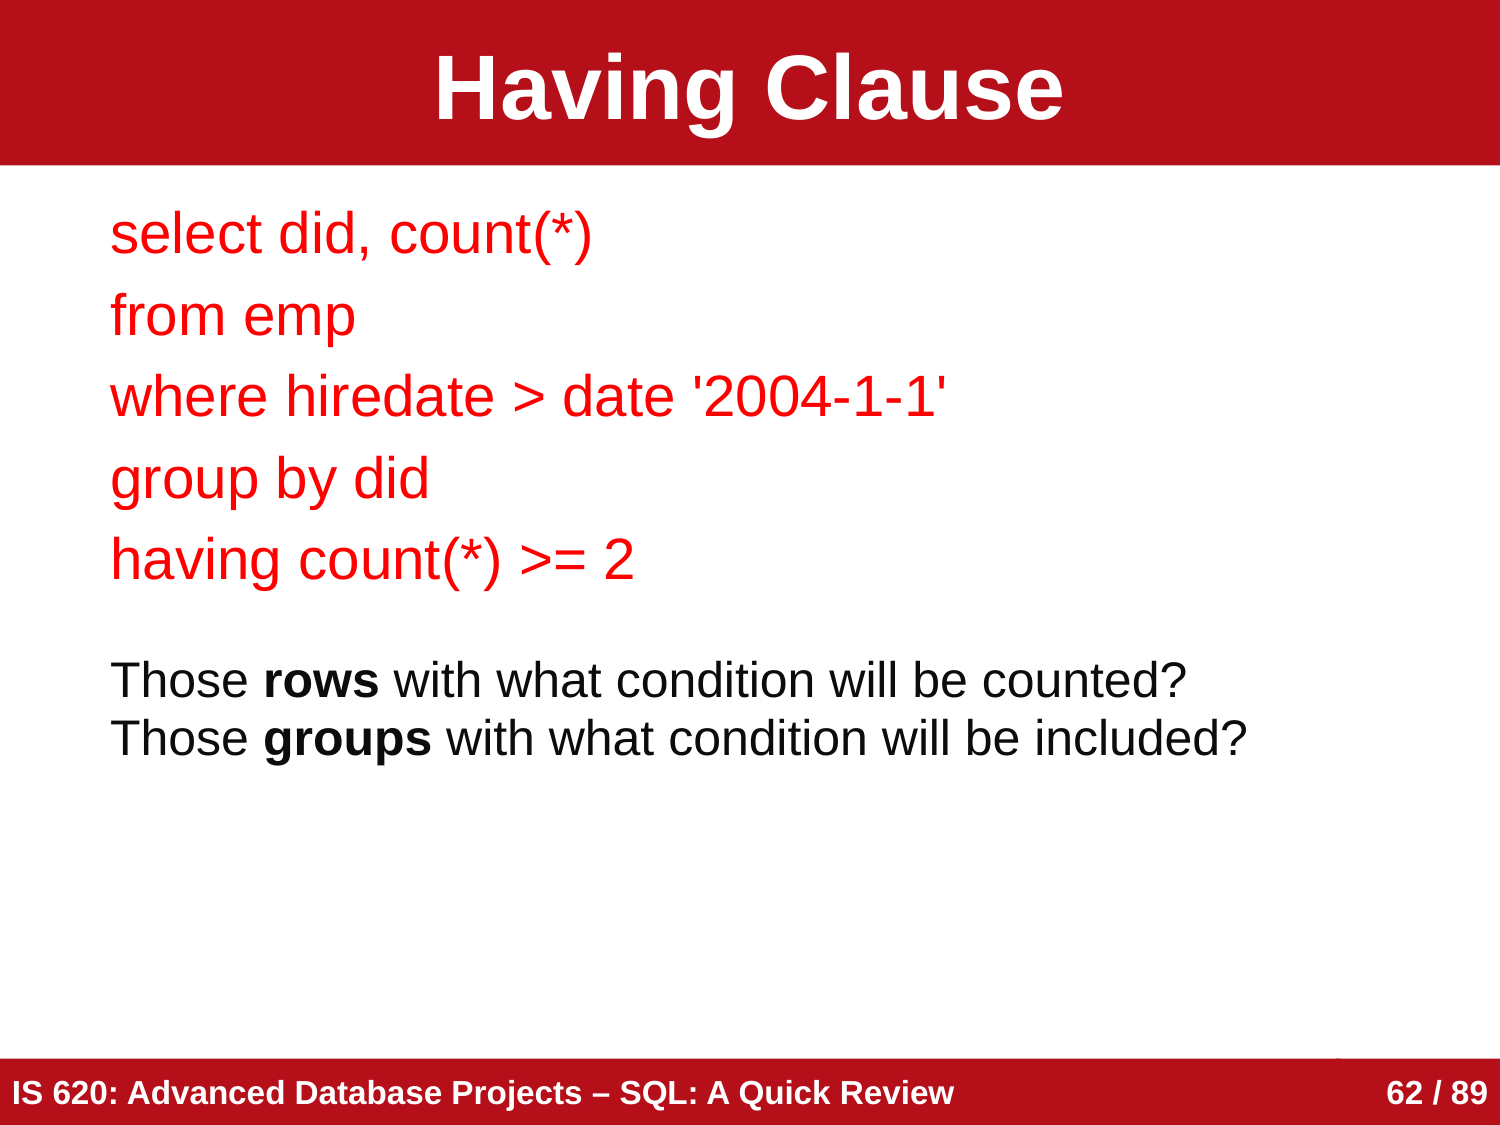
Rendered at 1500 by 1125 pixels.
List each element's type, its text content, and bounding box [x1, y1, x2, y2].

list select did, count(*) from emp where hiredate > date '2004-1-1' group by did having count(*) >= 2 Those rows with what condition will be counted? Those groups with what condition will be included? [23, 187, 1477, 1044]
title Having Clause [0, 0, 1500, 166]
